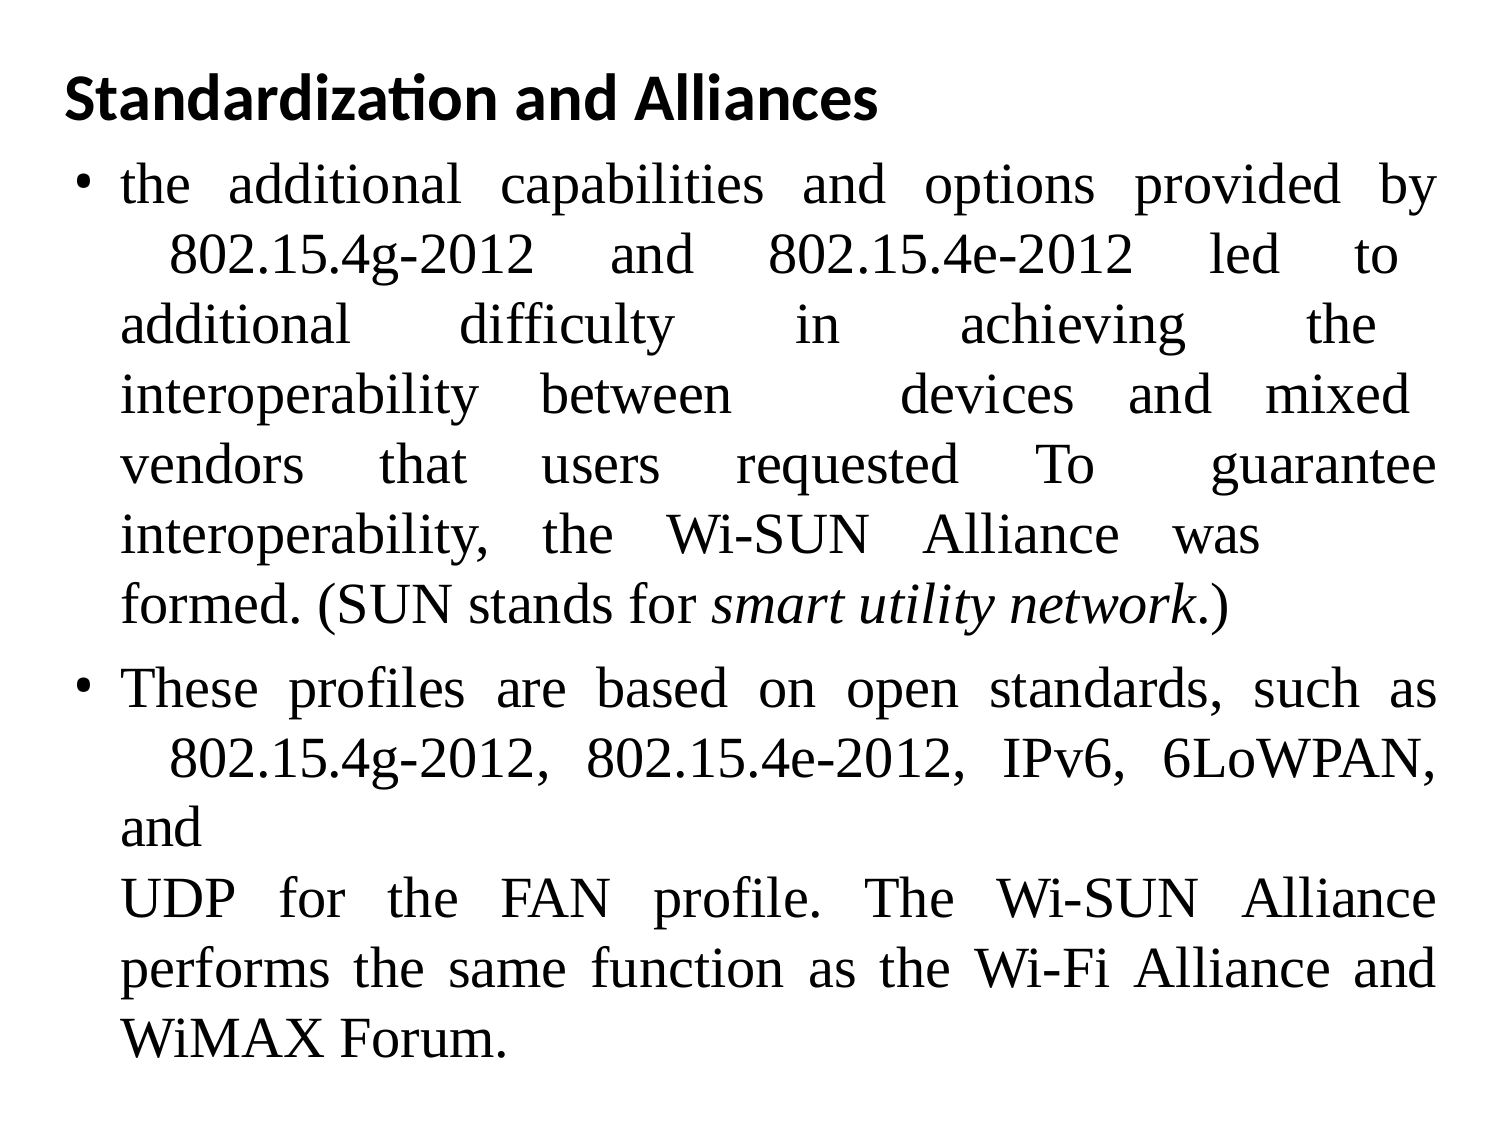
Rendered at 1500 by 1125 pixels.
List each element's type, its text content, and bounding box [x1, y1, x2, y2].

text_box the additional capabilities and options provided by 802.15.4g-2012 and 802.15.4e-2012 led to additional difficulty in achieving the interoperability between devices and mixed vendors that users requested To guarantee interoperability, the Wi-SUN Alliance was formed. (SUN stands for smart utility network.) These profiles are based on open standards, such as 802.15.4g-2012, 802.15.4e-2012, IPv6, 6LoWPAN, and UDP for the FAN profile. The Wi-SUN Alliance performs the same function as the Wi-Fi Alliance and WiMAX Forum. [70, 143, 1439, 1070]
title Standardization and Alliances [62, 51, 885, 242]
